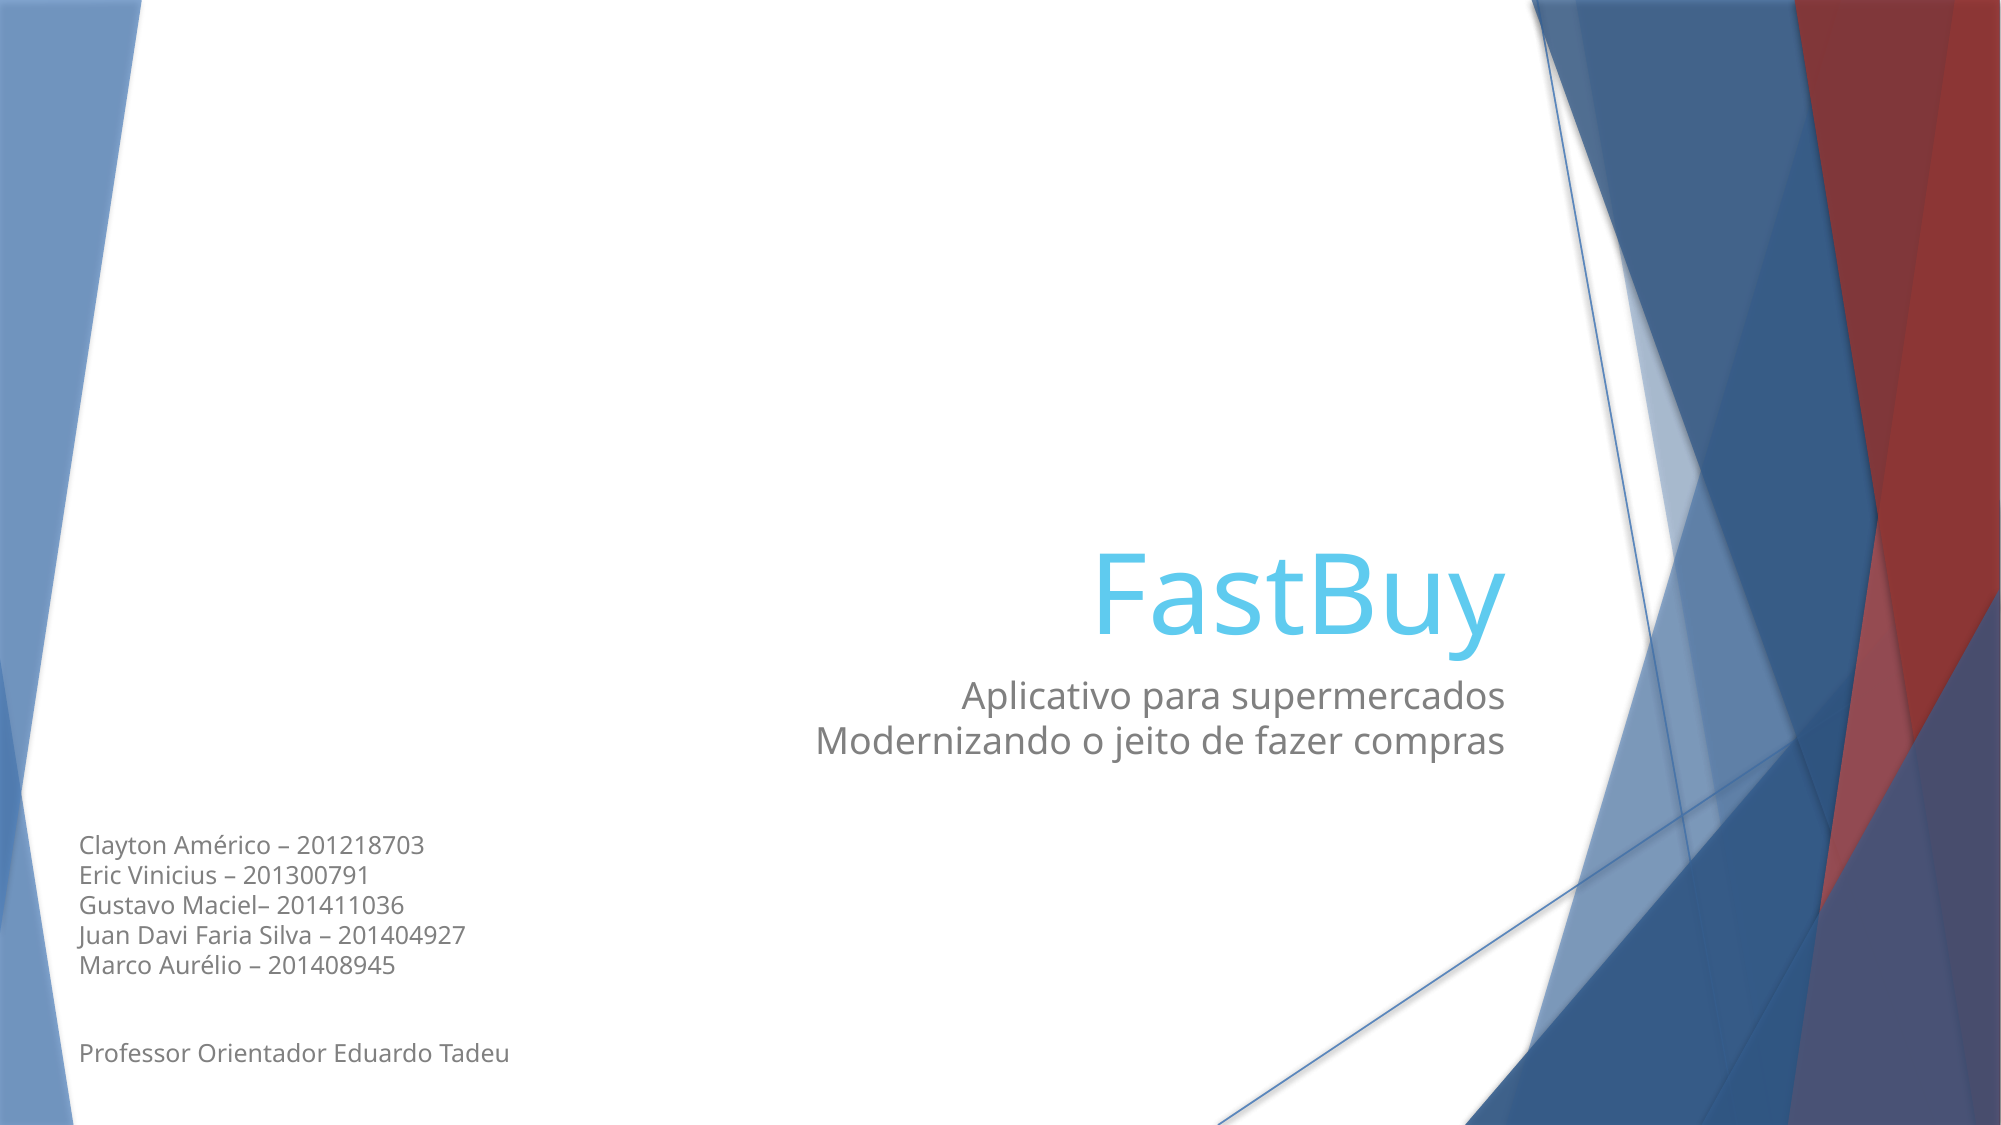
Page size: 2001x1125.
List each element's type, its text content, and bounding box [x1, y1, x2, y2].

text_box FastBuy [247, 394, 1522, 664]
text_box Aplicativo para supermercados Modernizando o jeito de fazer compras [247, 664, 1522, 845]
text_box Professor Orientador Eduardo Tadeu [64, 1030, 568, 1106]
text_box Clayton Américo – 201218703 Eric Vinicius – 201300791 Gustavo Maciel– 201411036 Juan Davi Faria Silva – 201404927 Marco Aurélio – 201408945 [64, 822, 521, 1030]
